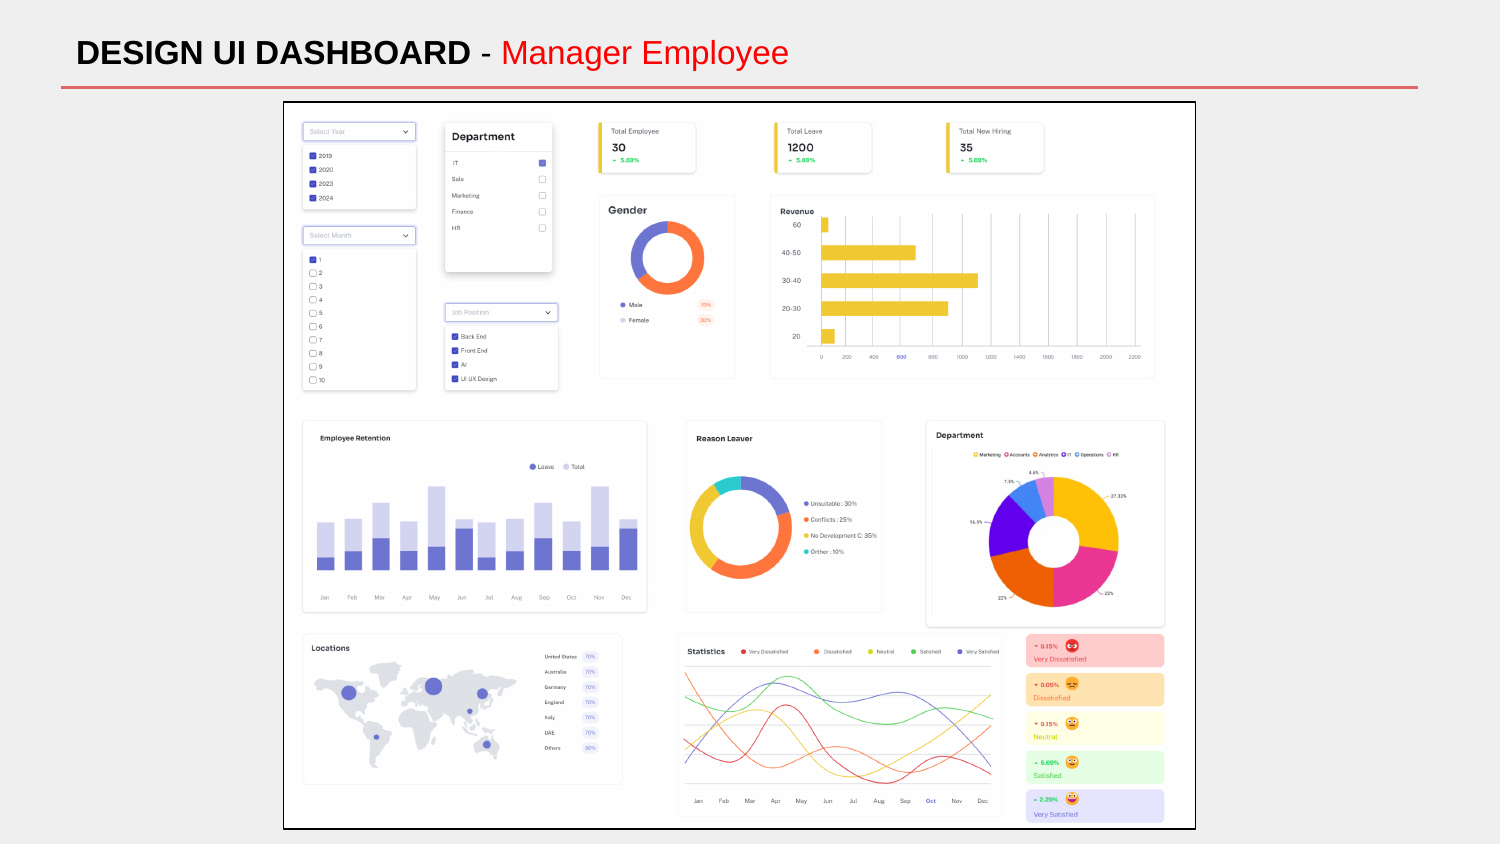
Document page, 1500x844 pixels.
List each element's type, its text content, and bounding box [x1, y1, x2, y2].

text_box DESIGN UI DASHBOARD - Manager Employee [61, 16, 1418, 87]
picture [283, 102, 1196, 829]
